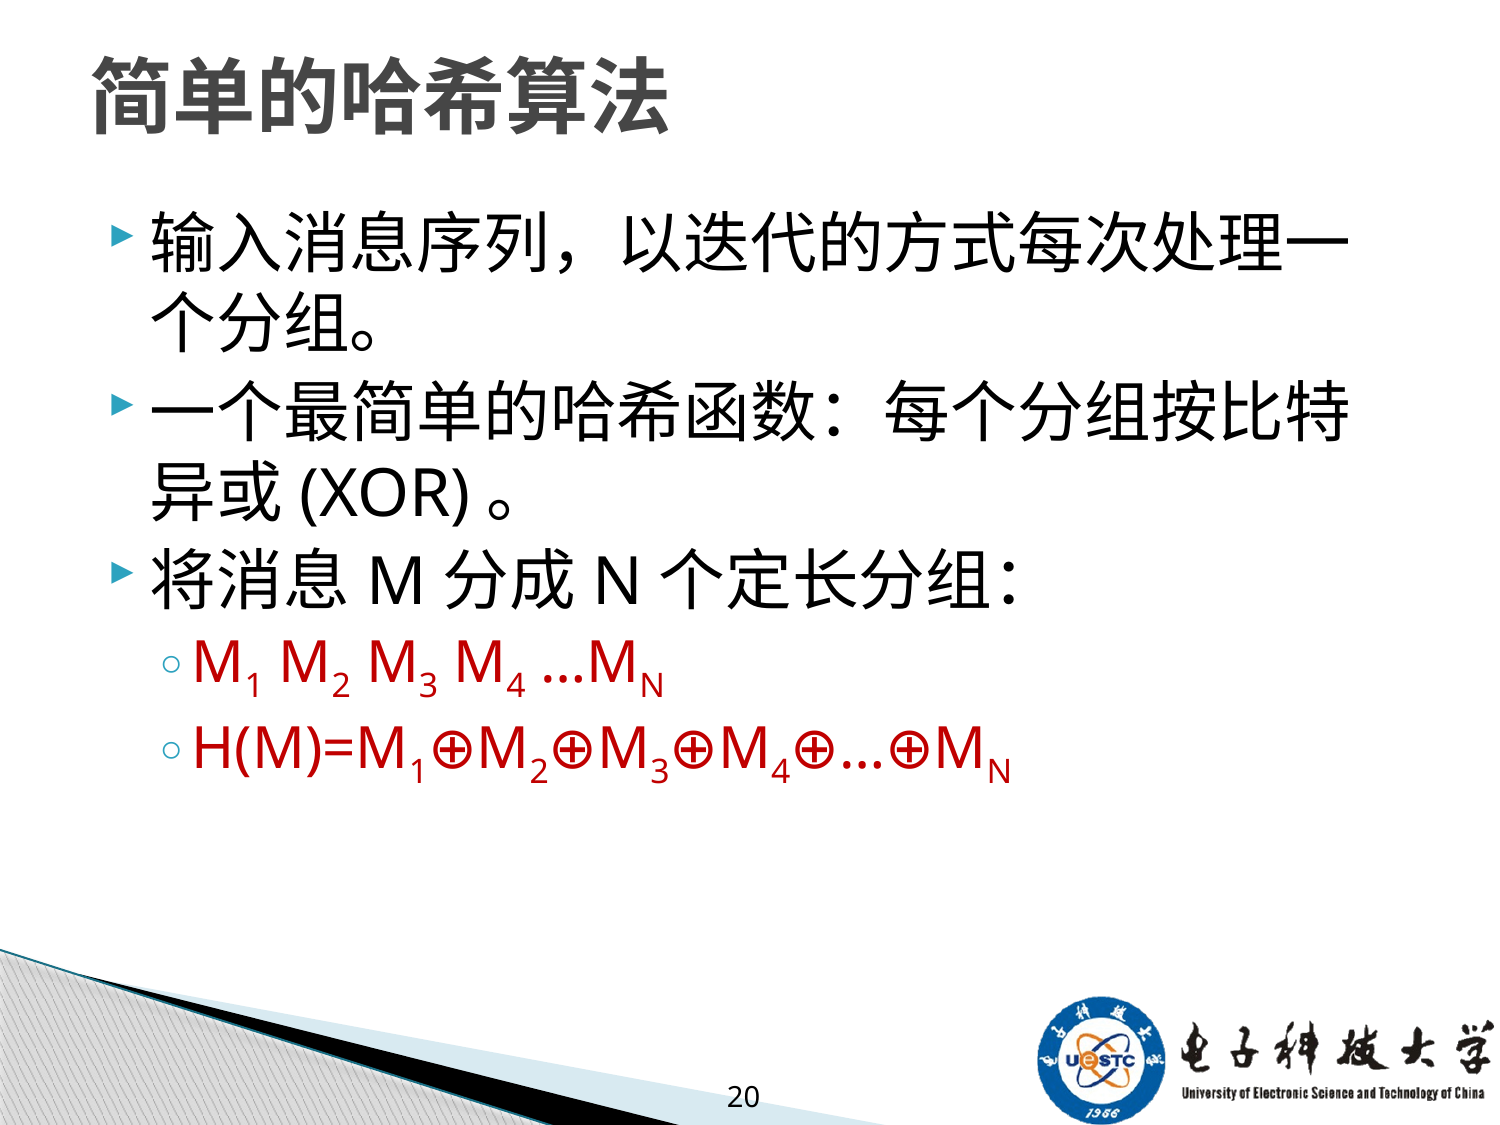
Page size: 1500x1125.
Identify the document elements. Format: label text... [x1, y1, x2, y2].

title 简单的哈希算法 [75, 0, 1425, 188]
slide_number 20 [701, 1051, 786, 1125]
list 输入消息序列，以迭代的方式每次处理一个分组。 一个最简单的哈希函数：每个分组按比特异或(XOR)。 将消息M分成N个定长分组： M1 M2 M3 M4 …MN H(M)=M1⊕M2⊕M3⊕M4⊕…⊕MN [75, 193, 1425, 1049]
picture [1037, 995, 1495, 1125]
